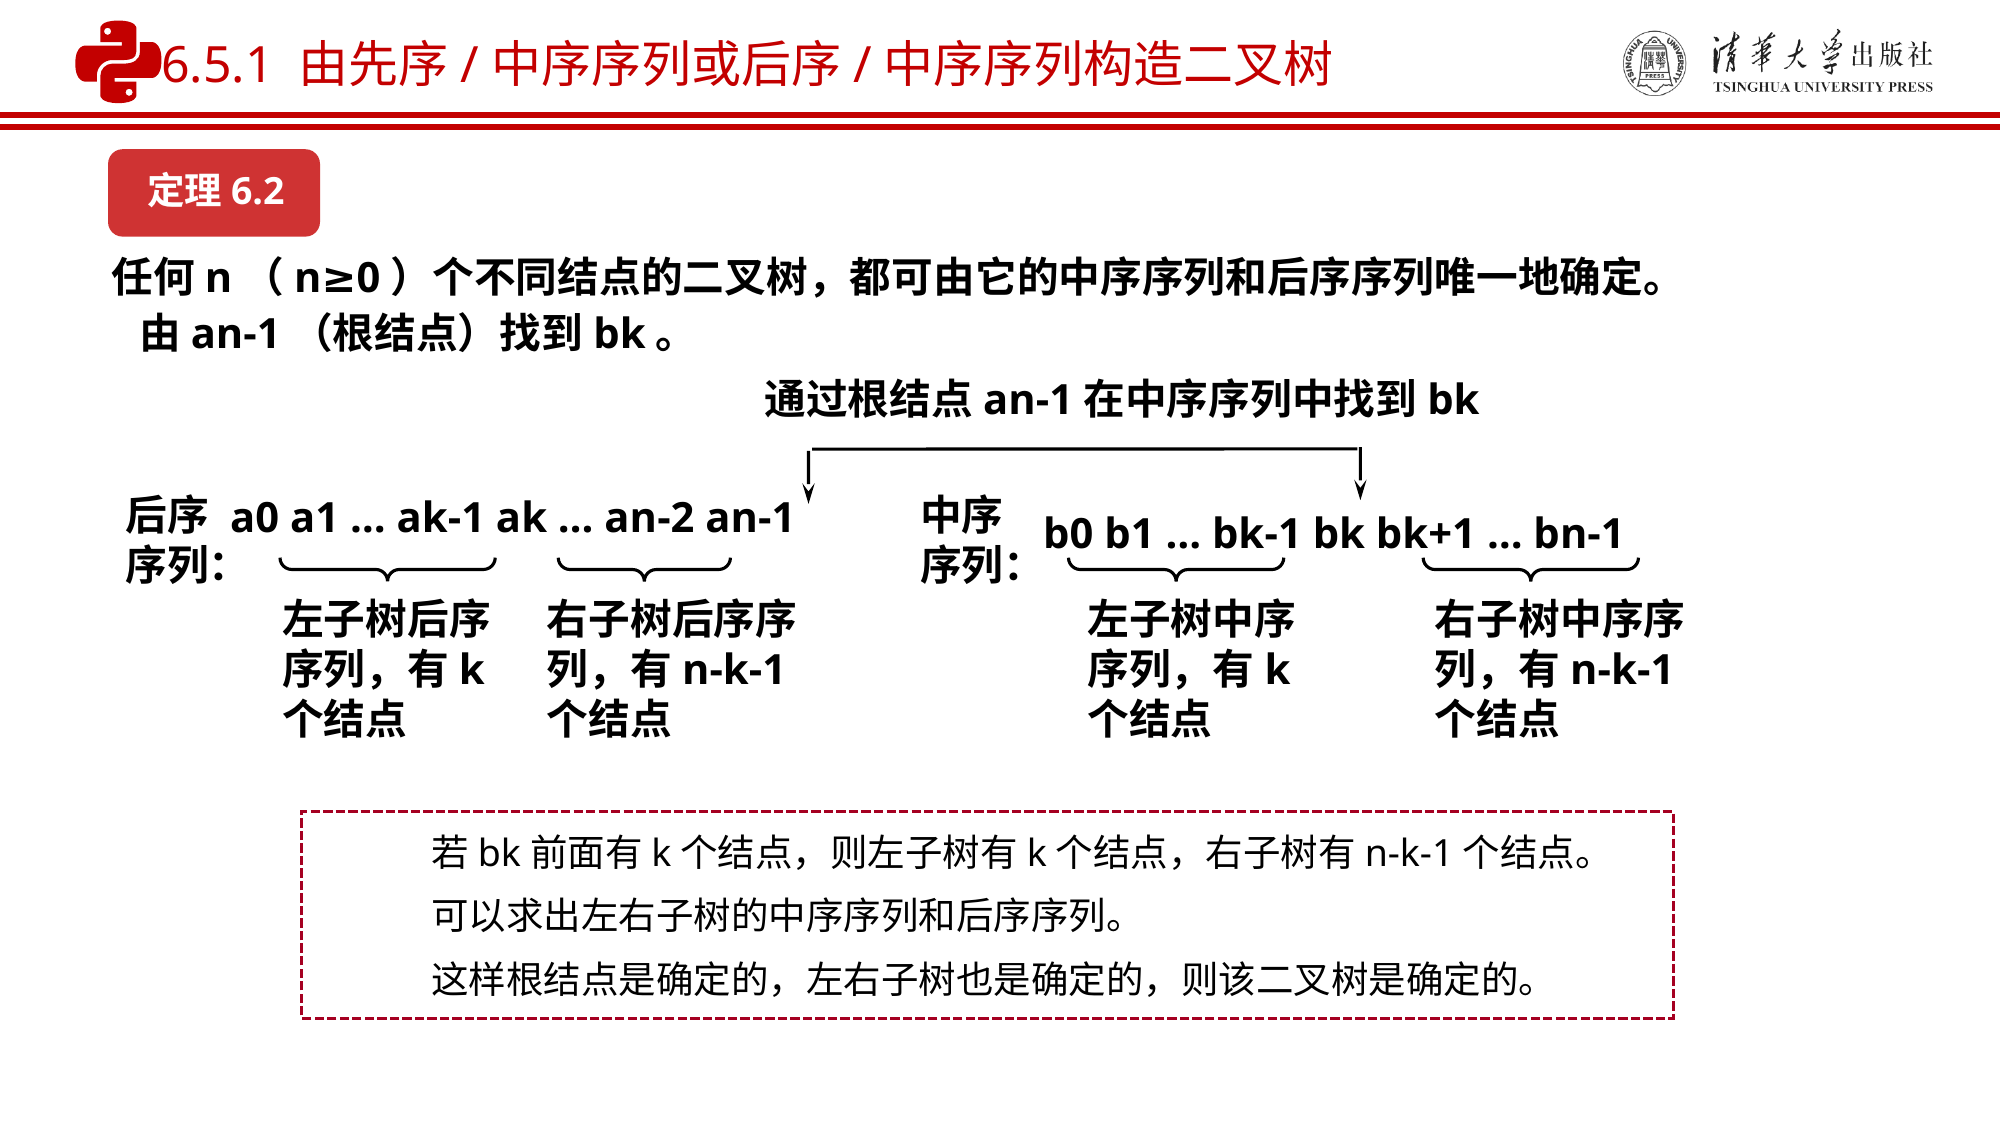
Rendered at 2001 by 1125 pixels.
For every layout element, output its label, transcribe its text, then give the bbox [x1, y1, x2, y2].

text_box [301, 811, 1674, 1019]
text_box 由an-1（根结点）找到bk。 [124, 299, 825, 414]
text_box 任何n（n≥0）个不同结点的二叉树，都可由它的中序序列和后序序列唯一地确定。 [96, 243, 1890, 308]
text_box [125, 373, 1697, 745]
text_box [108, 149, 320, 237]
text_box 6.5.1 由先序/中序序列或后序/中序序列构造二叉树 [146, 24, 1349, 100]
